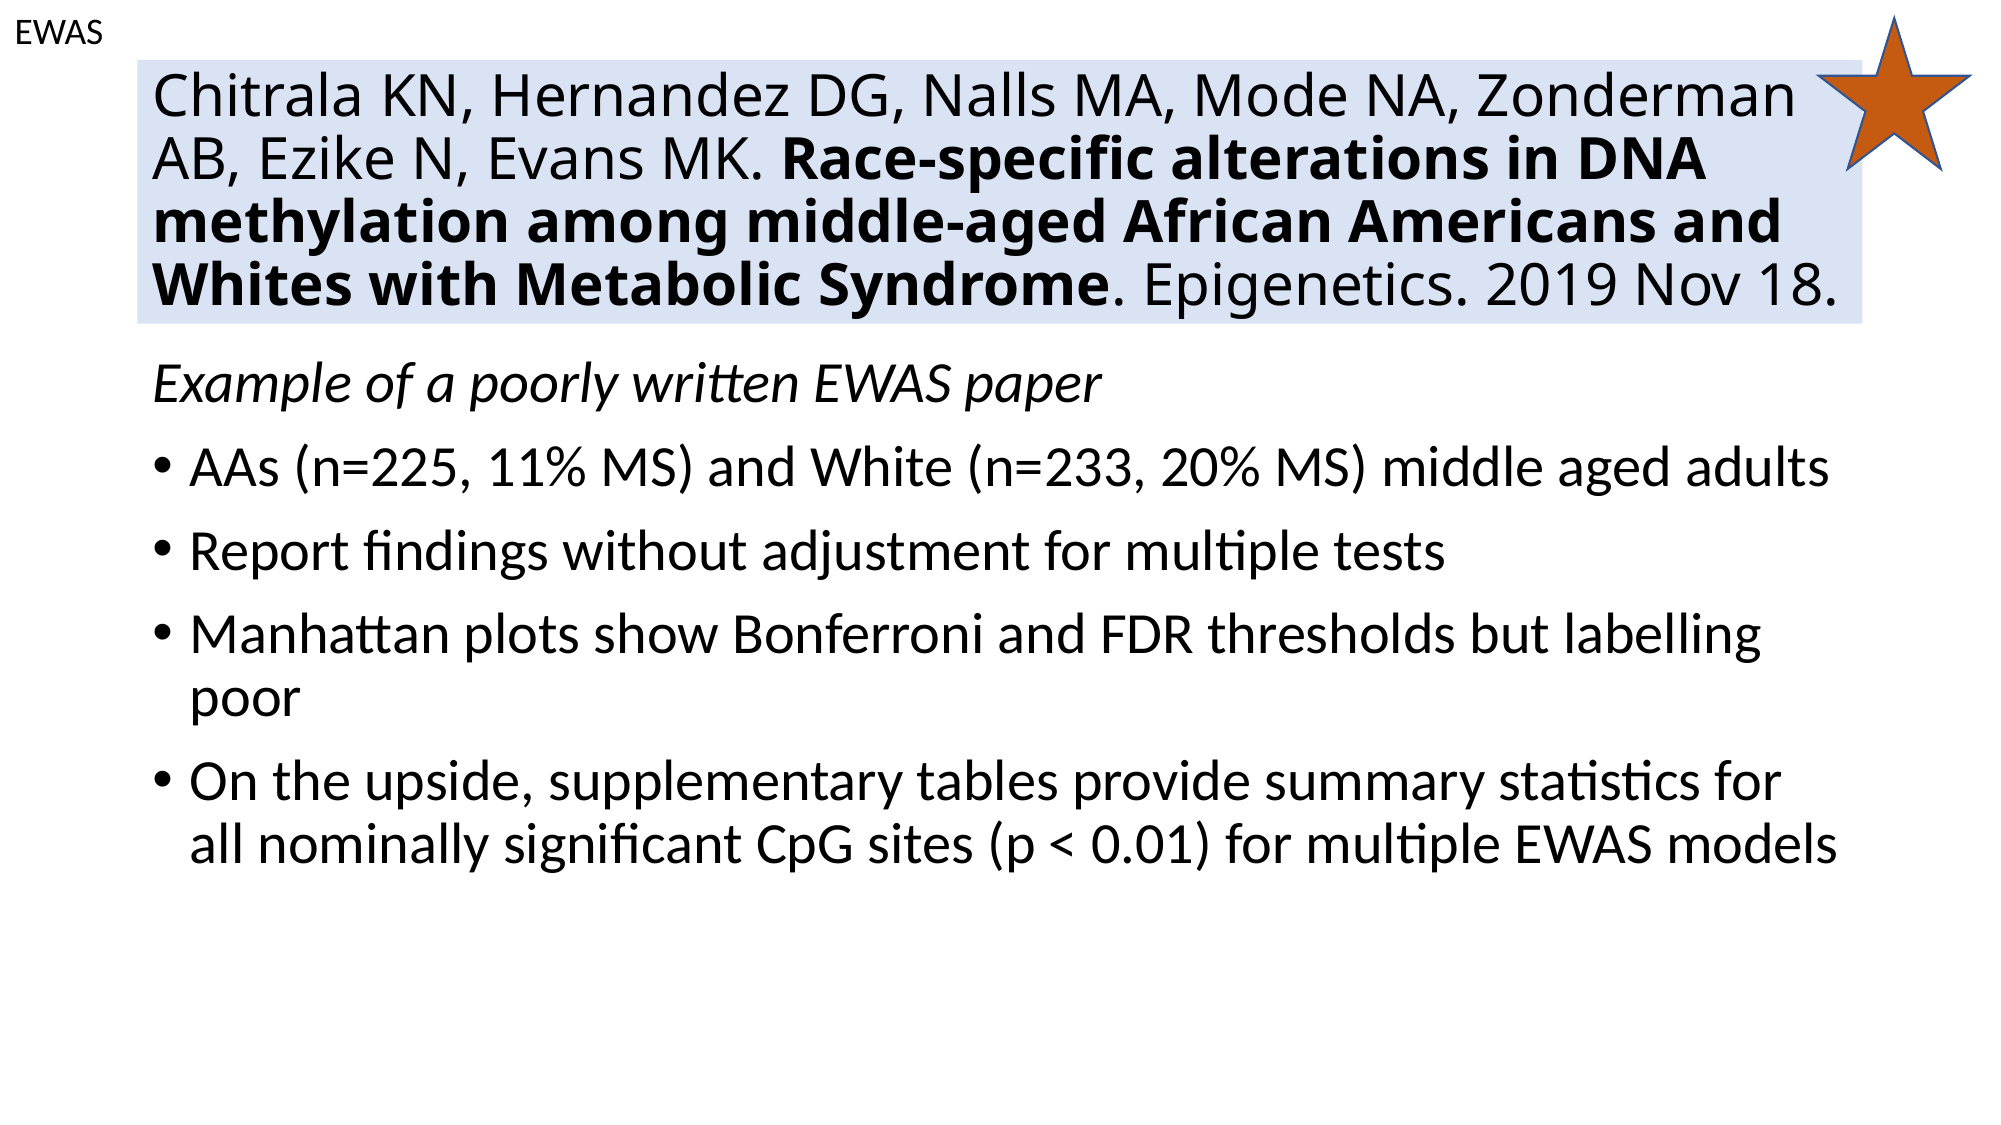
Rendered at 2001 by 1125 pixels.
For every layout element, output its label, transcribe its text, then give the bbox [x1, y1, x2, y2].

text_box EWAS [0, 0, 450, 60]
list Example of a poorly written EWAS paper AAs (n=225, 11% MS) and White (n=233, 20% MS) middle aged adults Report findings without adjustment for multiple tests Manhattan plots show Bonferroni and FDR thresholds but labelling poor On the upside, supplementary tables provide summary statistics for all nominally significant CpG sites (p < 0.01) for multiple EWAS models [137, 345, 1863, 1014]
title Chitrala KN, Hernandez DG, Nalls MA, Mode NA, Zonderman AB, Ezike N, Evans MK. Race-specific alterations in DNA methylation among middle-aged African Americans and Whites with Metabolic Syndrome. Epigenetics. 2019 Nov 18. [137, 59, 1863, 324]
text_box [1815, 14, 1973, 172]
